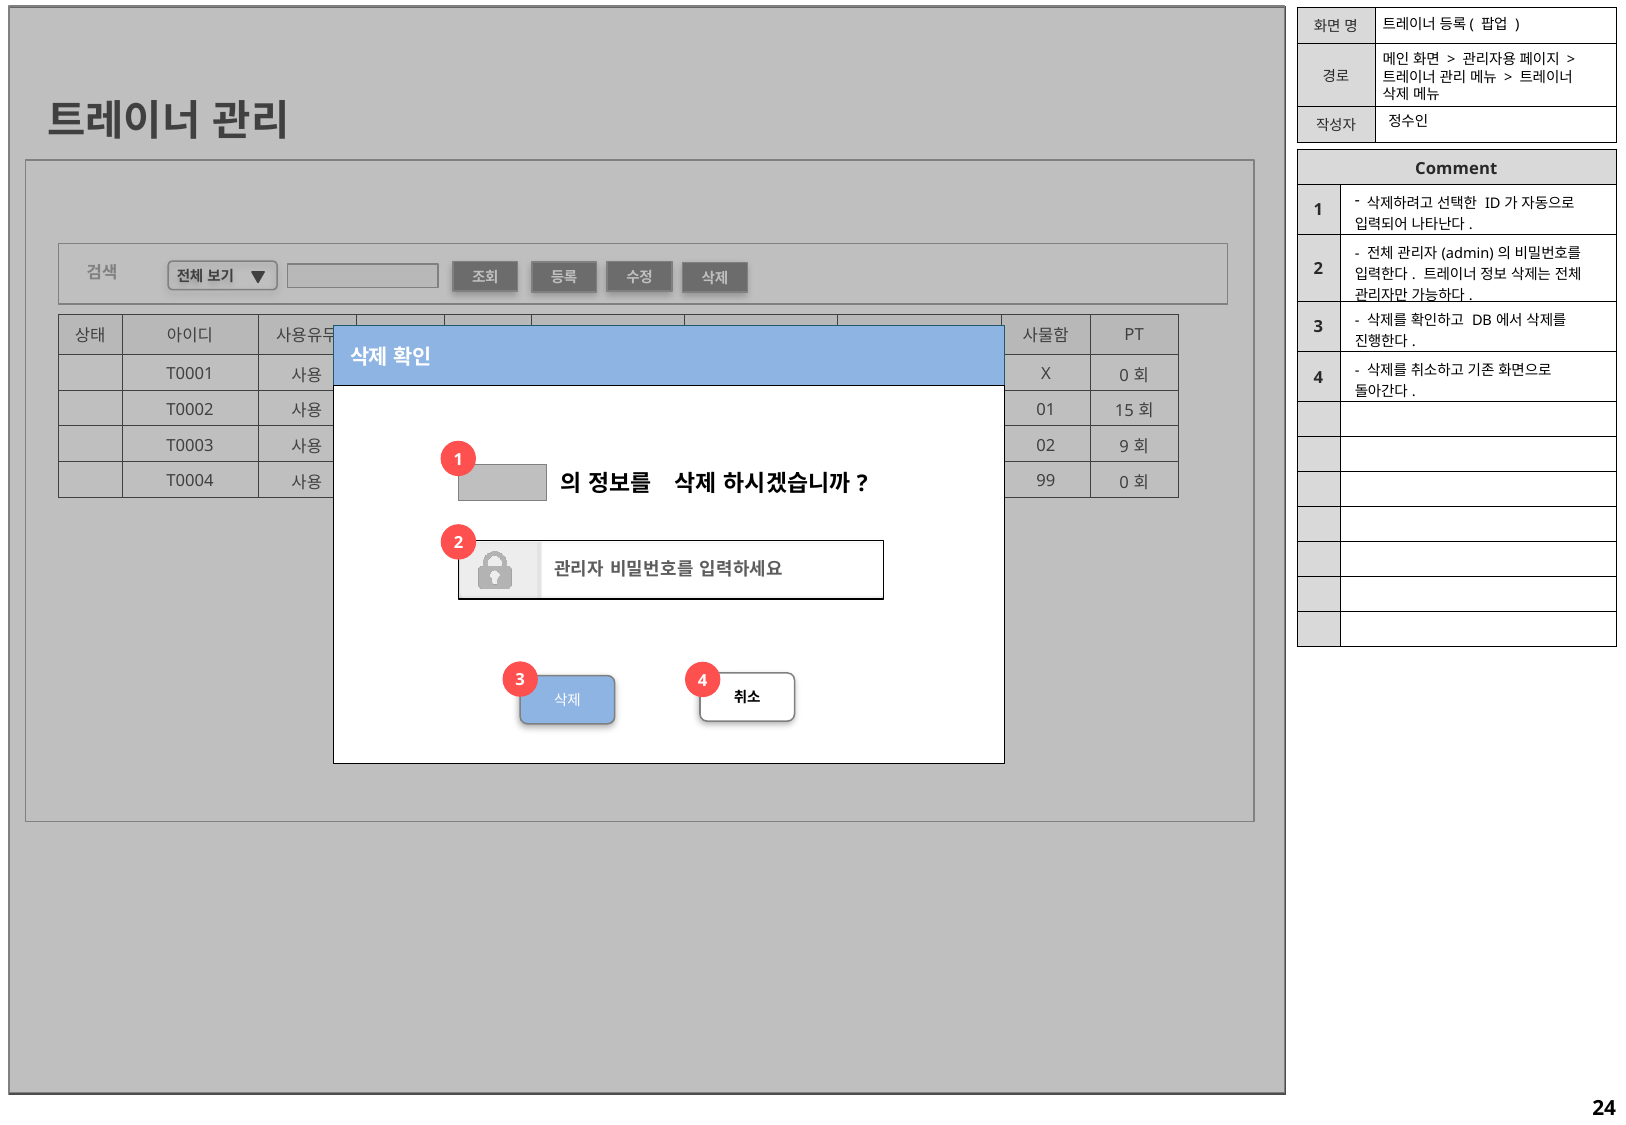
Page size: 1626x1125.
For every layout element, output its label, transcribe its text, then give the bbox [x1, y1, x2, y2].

table_cell [1298, 577, 1340, 611]
text_box 취소 [699, 672, 796, 722]
table_cell - 전체 관리자(admin)의 비밀번호를 입력한다. 트레이너 정보 삭제는 전체 관리자만 가능하다. [1341, 235, 1616, 301]
table_header Comment [1298, 150, 1616, 184]
table_cell - 삭제를 확인하고 DB에서 삭제를 진행한다. [1341, 302, 1616, 351]
table_cell [1341, 437, 1616, 471]
table_cell 3 [1298, 302, 1340, 351]
table_cell [1298, 437, 1340, 471]
text_box [7, 4, 1287, 1095]
text_box 삭제 확인 [331, 323, 1007, 388]
table_cell [1341, 542, 1616, 576]
text_box 4 [684, 661, 721, 698]
table_cell - 삭제를 취소하고 기존 화면으로 돌아간다. [1341, 352, 1616, 401]
table_cell [1341, 402, 1616, 436]
table_cell [1298, 472, 1340, 506]
table_cell [1298, 507, 1340, 541]
table_cell 4 [1298, 352, 1340, 401]
text_box 삭제 하시겠습니까? [855, 461, 949, 504]
text_box 트레이너 등록( 팝업 ) [1367, 7, 1616, 40]
text_box 관리자 비밀번호를 입력하세요 [552, 555, 808, 603]
text_box [331, 384, 1006, 765]
table_cell [1298, 612, 1340, 646]
table_cell 1 [1298, 185, 1340, 234]
text_box 1 [440, 440, 476, 477]
table_cell 2 [1298, 235, 1340, 301]
table_cell [1341, 577, 1616, 611]
text_box 의 정보를 [514, 461, 855, 504]
table_cell [1298, 402, 1340, 436]
text_box [458, 540, 884, 600]
table_cell [1298, 542, 1340, 576]
text_box [456, 462, 514, 503]
table_cell [1341, 507, 1616, 541]
text_box 3 [502, 661, 538, 697]
picture [475, 550, 514, 589]
text_box 메인 화면 > 관리자용 페이지 >트레이너 관리 메뉴 > 트레이너 삭제 메뉴 [1367, 42, 1616, 111]
table_cell [1341, 612, 1616, 646]
text_box 삭제 [519, 674, 616, 725]
table_cell [1341, 472, 1616, 506]
text_box 2 [440, 524, 477, 560]
text_box 정수인 [1373, 104, 1622, 137]
table_cell 삭제하려고 선택한 ID가 자동으로 입력되어 나타난다. [1341, 185, 1616, 234]
